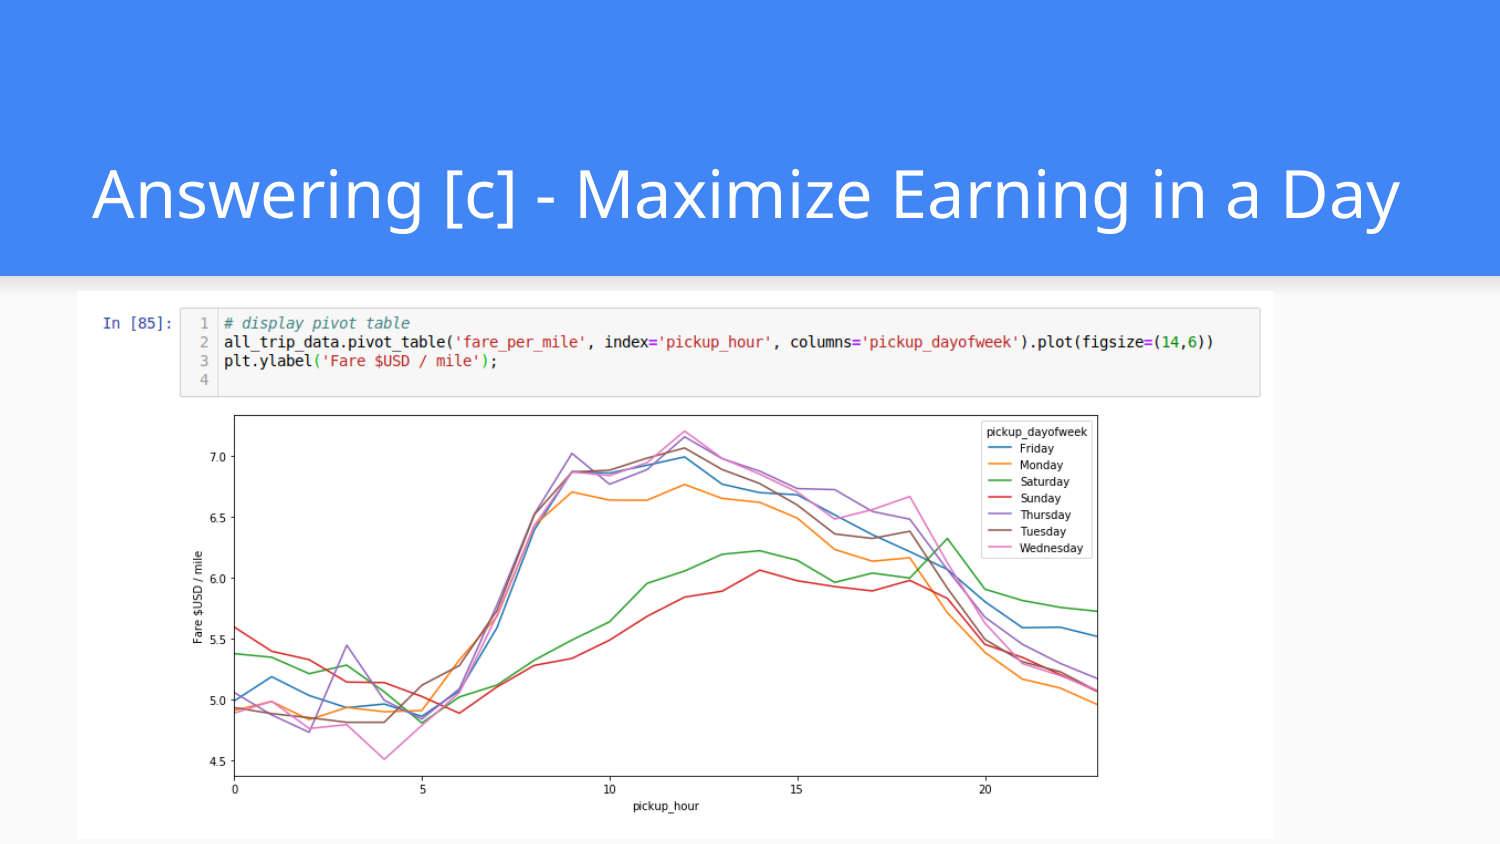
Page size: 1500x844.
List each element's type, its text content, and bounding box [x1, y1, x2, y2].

picture [77, 291, 1274, 839]
title Answering [c] - Maximize Earning in a Day [77, 121, 1427, 248]
